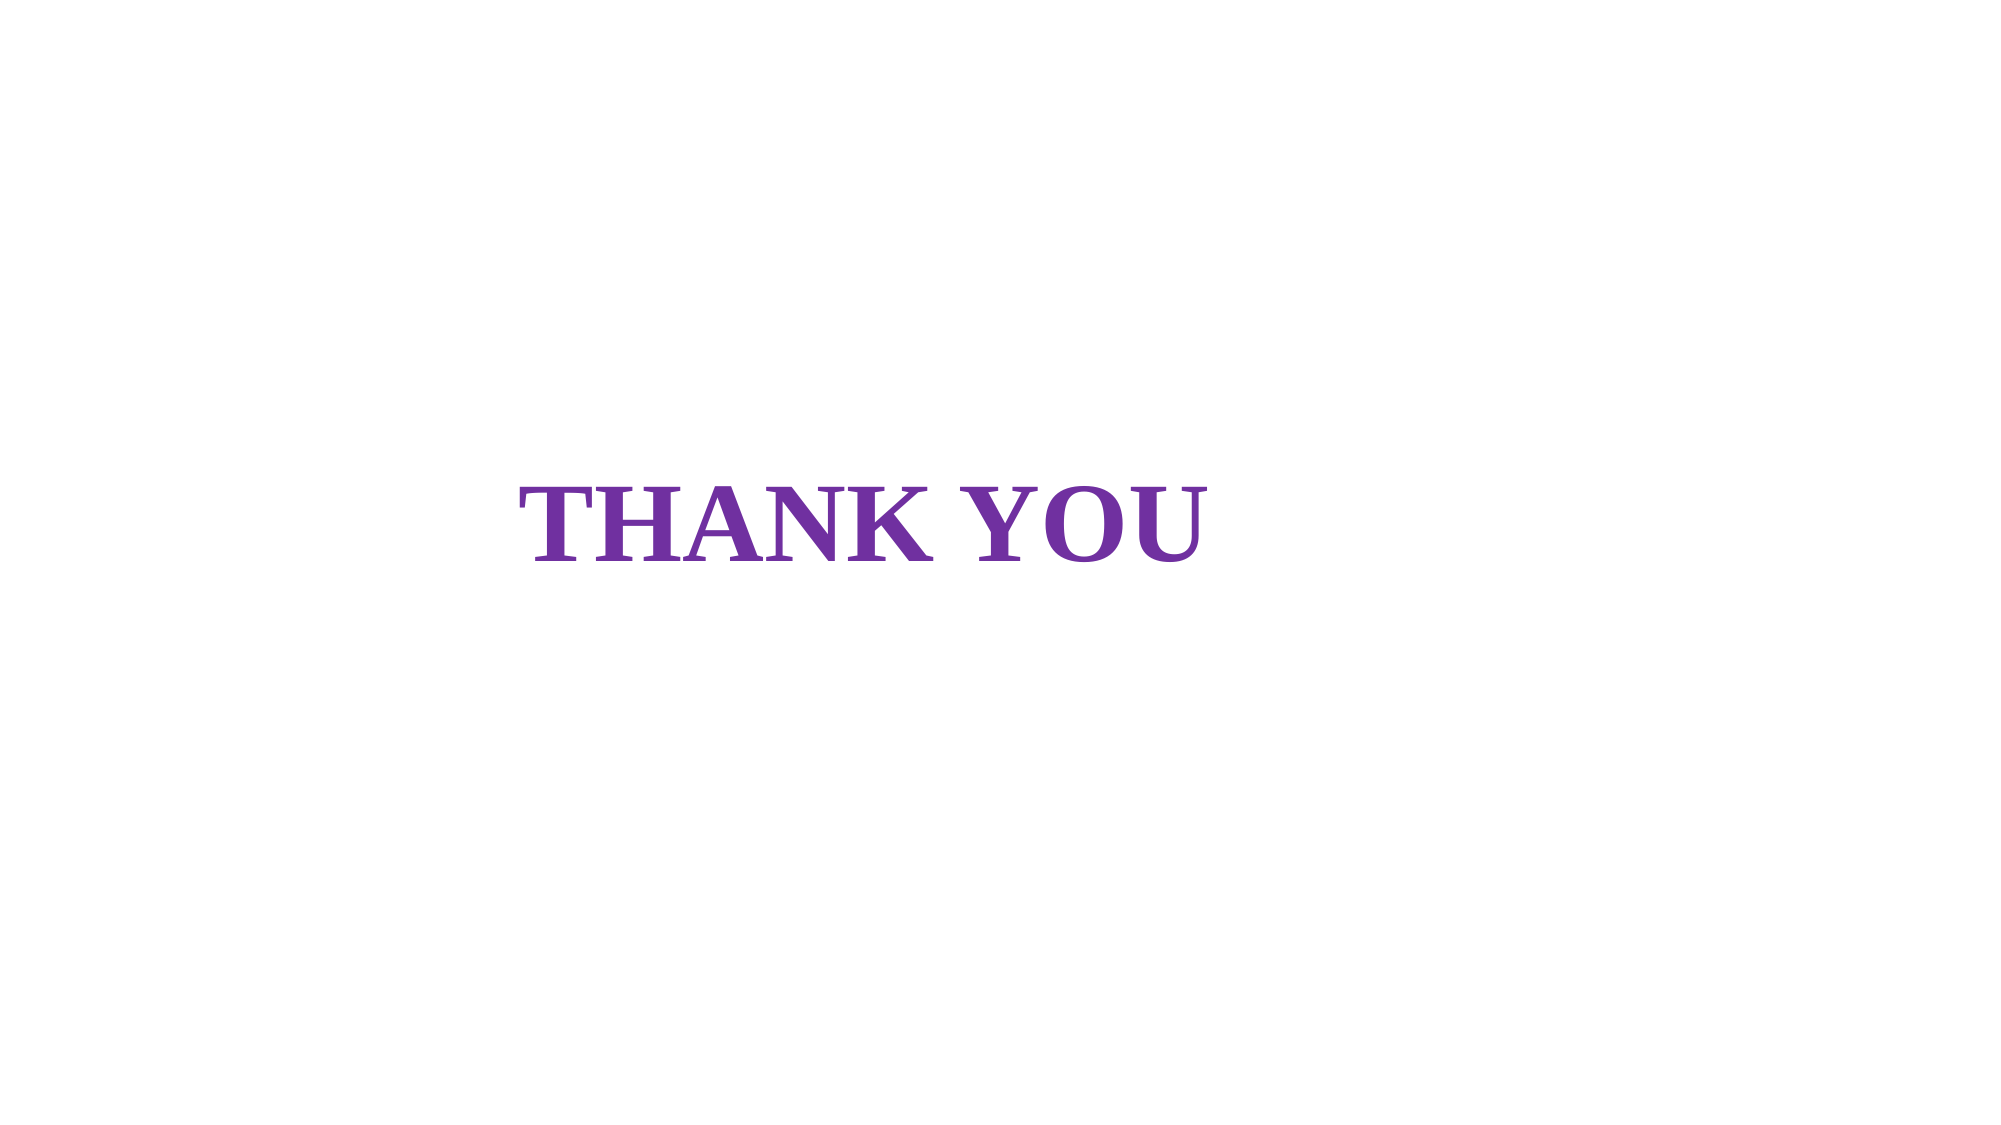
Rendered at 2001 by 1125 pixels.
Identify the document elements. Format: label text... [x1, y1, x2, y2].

title THANK YOU [503, 453, 1497, 672]
